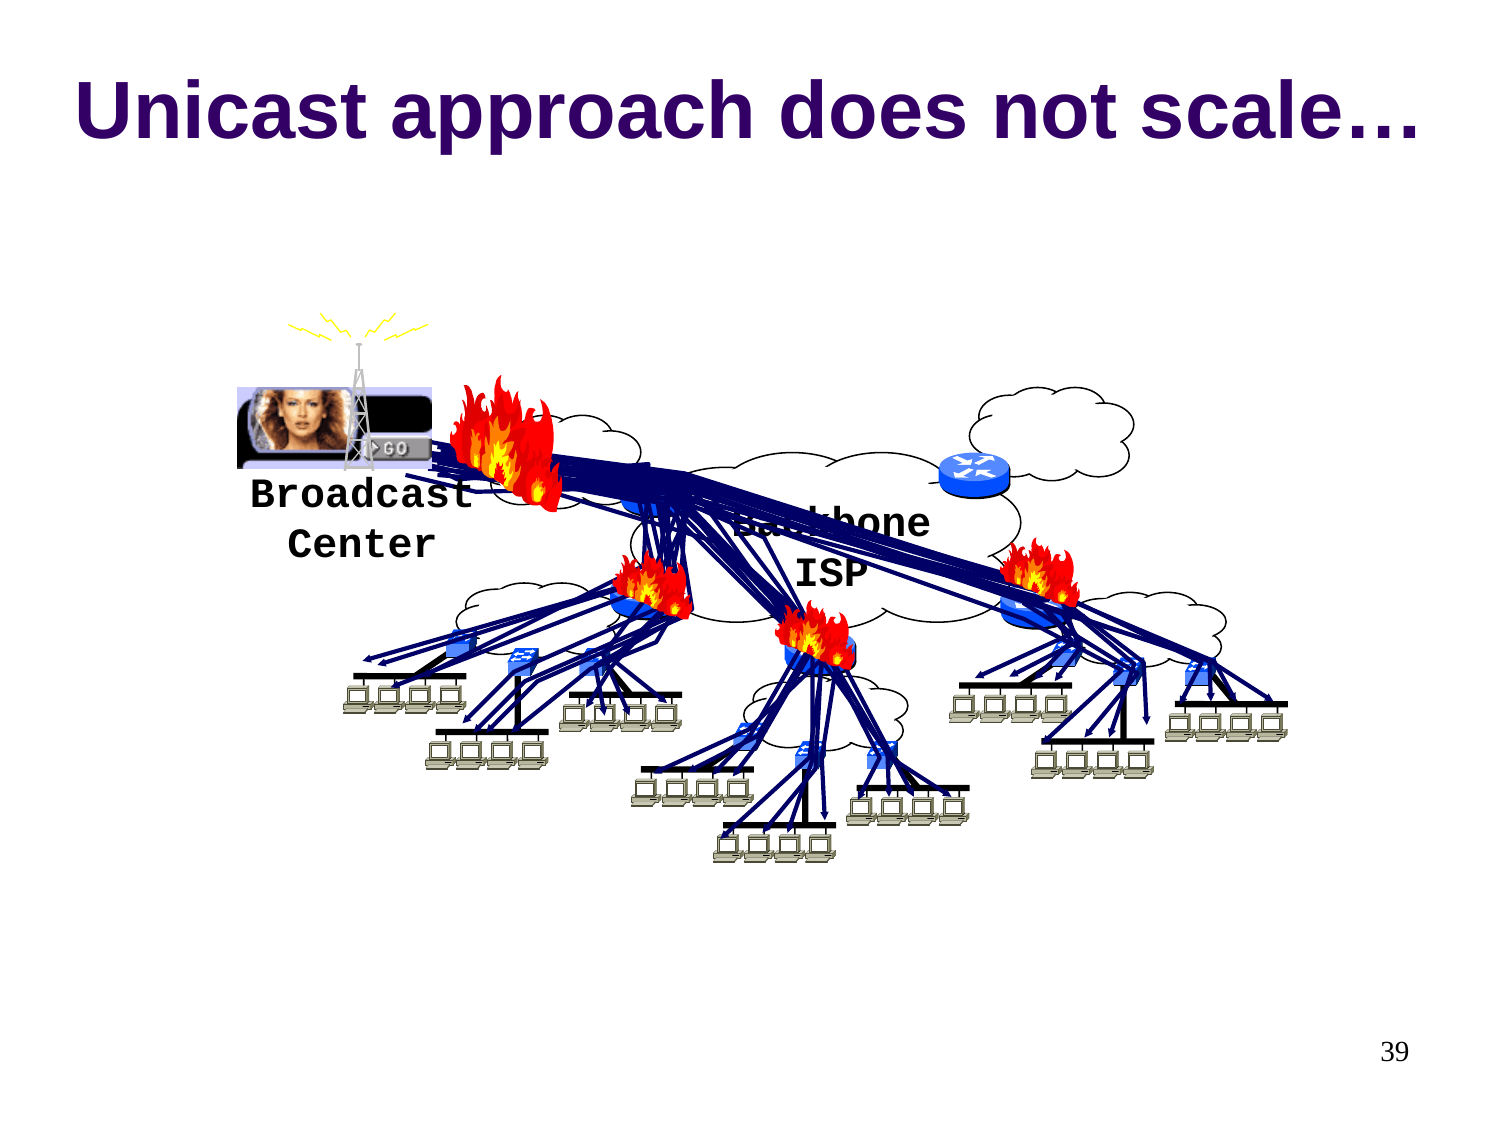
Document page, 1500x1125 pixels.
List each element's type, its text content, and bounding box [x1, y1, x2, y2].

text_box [1277, 592, 1288, 779]
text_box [449, 374, 1081, 670]
text_box Broadcast Center [235, 475, 357, 574]
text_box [362, 438, 1274, 840]
picture [237, 387, 287, 469]
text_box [342, 582, 357, 770]
title Unicast approach does not scale… [0, 20, 1500, 163]
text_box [1084, 387, 1135, 437]
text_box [630, 848, 970, 863]
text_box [287, 312, 430, 472]
slide_number 39 [1074, 1024, 1426, 1101]
